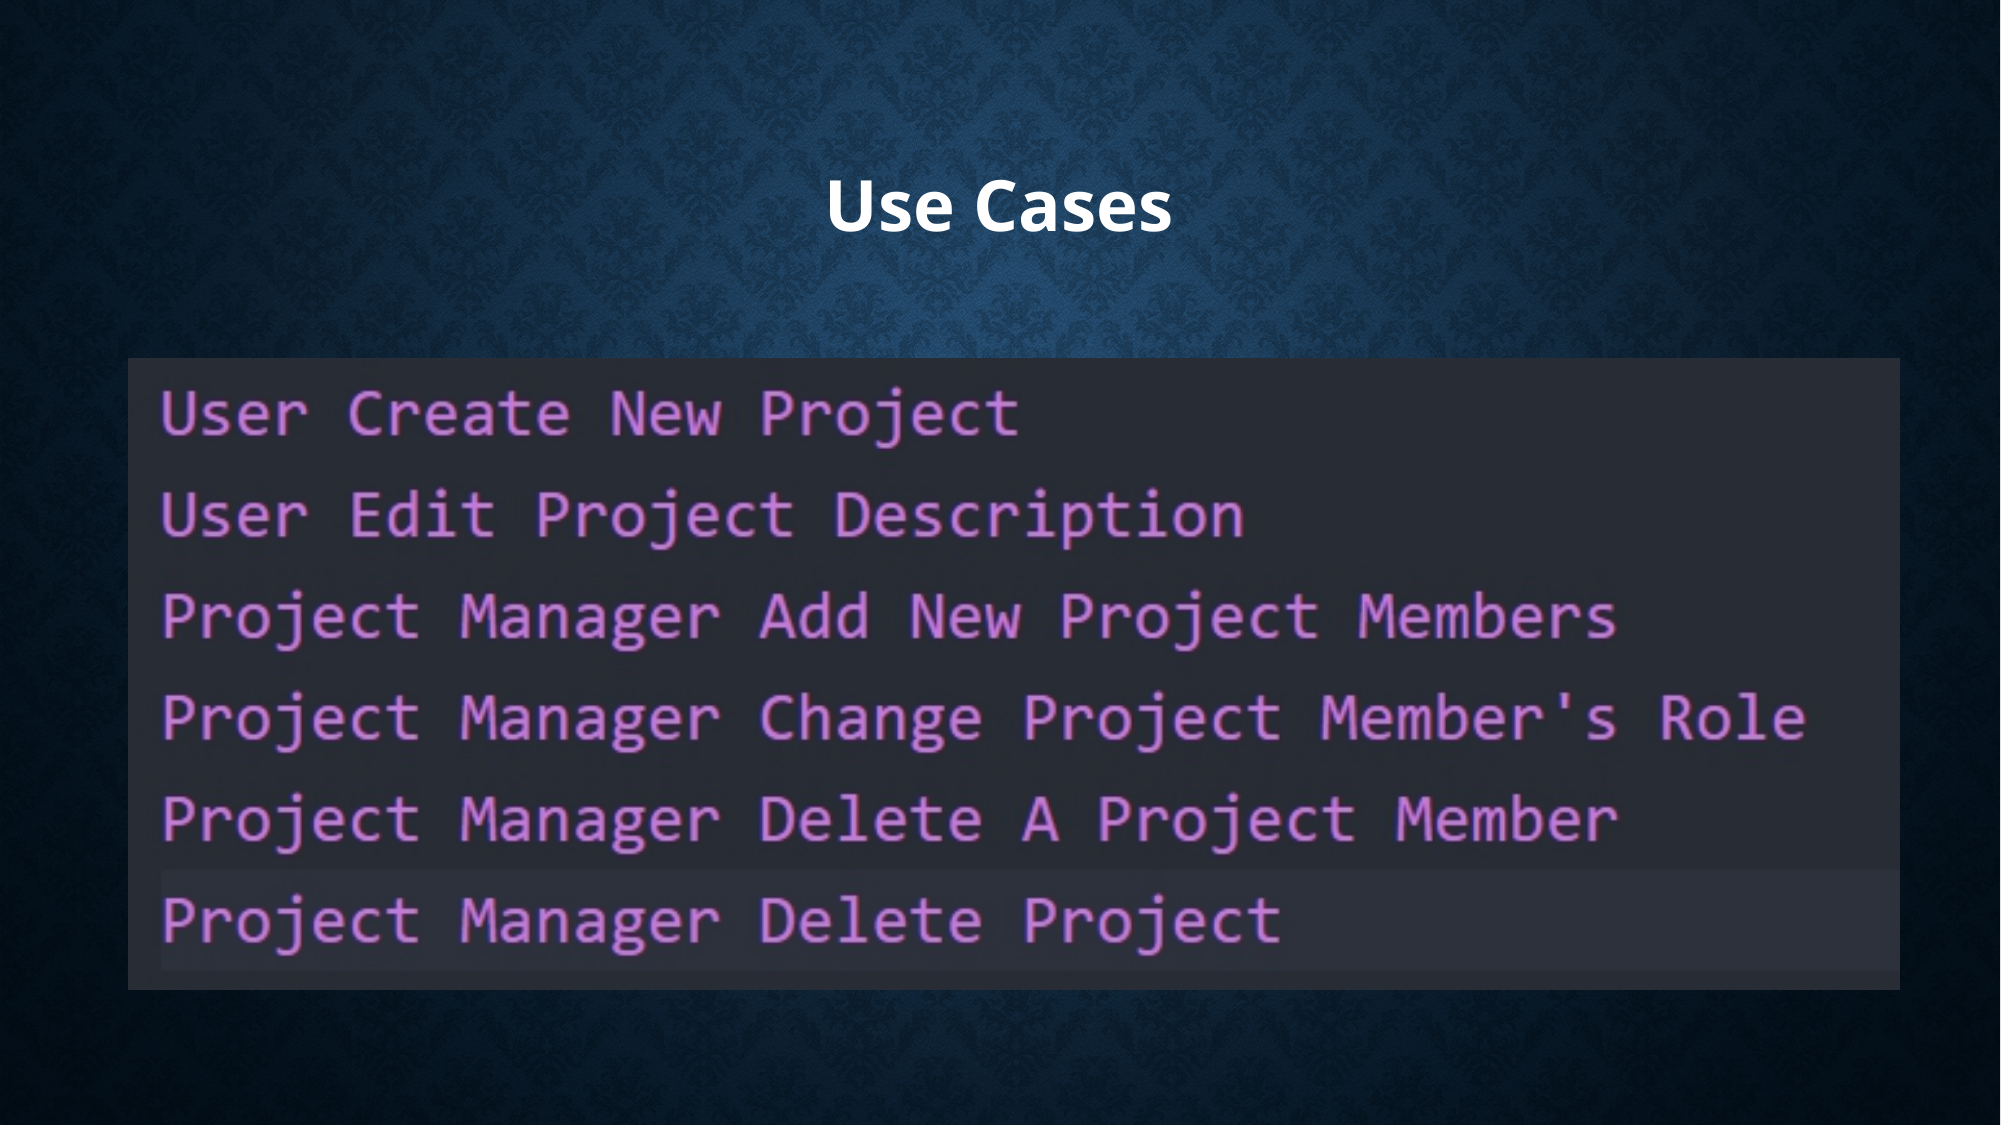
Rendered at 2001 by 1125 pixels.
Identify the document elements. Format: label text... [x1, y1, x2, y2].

picture [0, 0, 2001, 1125]
title Use Cases [149, 99, 1849, 318]
